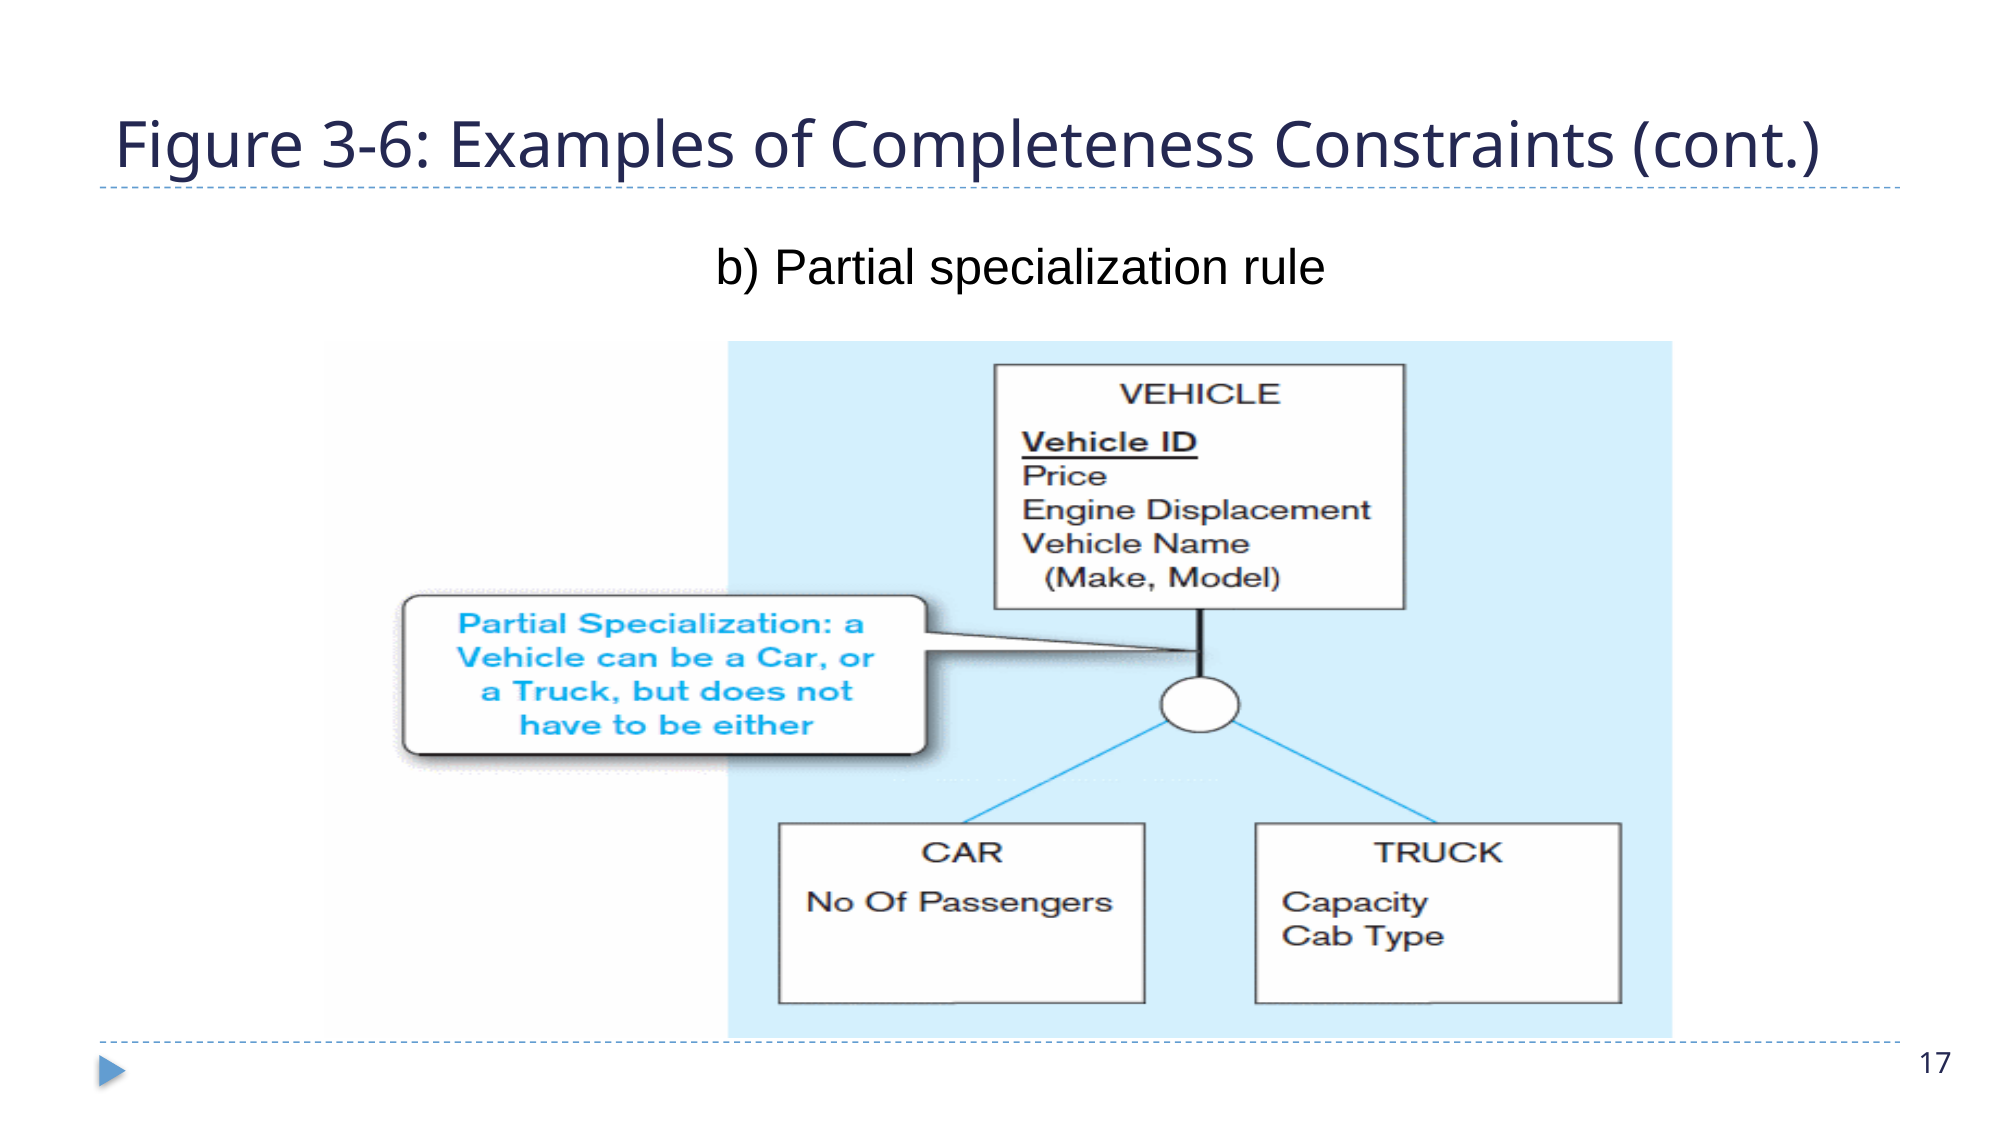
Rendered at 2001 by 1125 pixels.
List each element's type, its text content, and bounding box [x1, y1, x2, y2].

slide_number 17 [1566, 1037, 1967, 1098]
title Figure 3-6: Examples of Completeness Constraints (cont.) [99, 24, 1900, 188]
picture [324, 341, 1676, 1038]
text_box b) Partial specialization rule [700, 227, 1342, 302]
